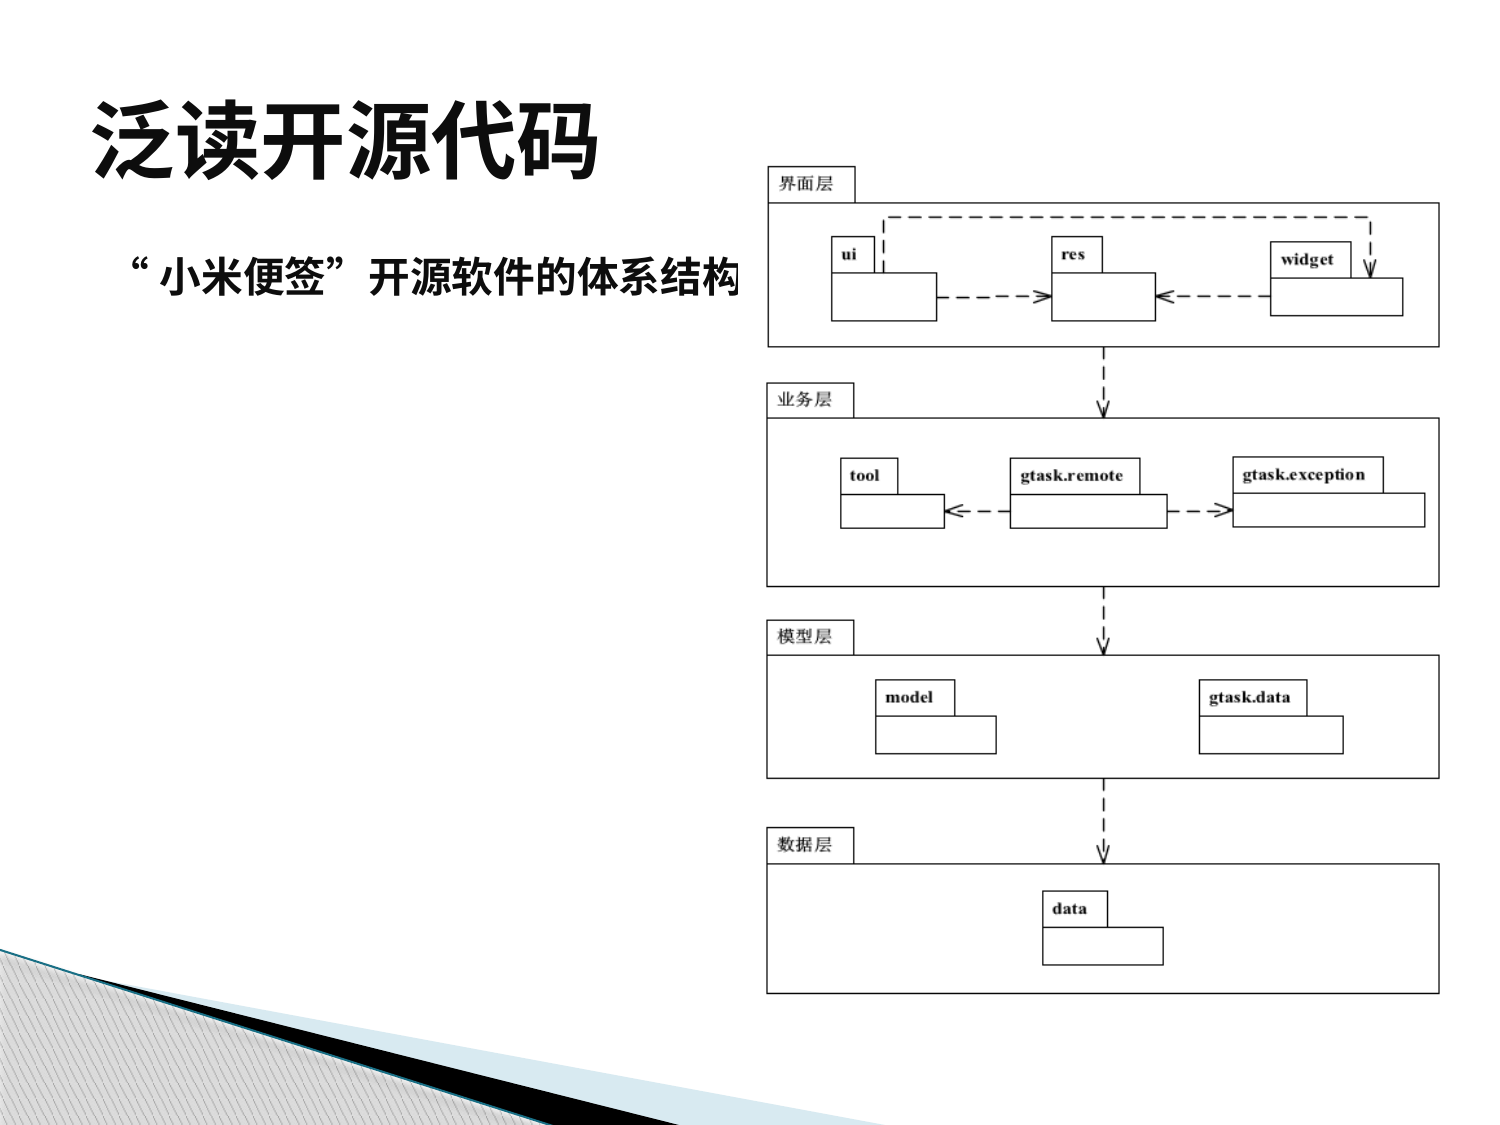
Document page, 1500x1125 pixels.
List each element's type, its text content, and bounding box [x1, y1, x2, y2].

picture [737, 148, 1467, 1015]
list “小米便签”开源软件的体系结构 [75, 243, 1425, 1081]
title 泛读开源代码 [75, 45, 1425, 233]
